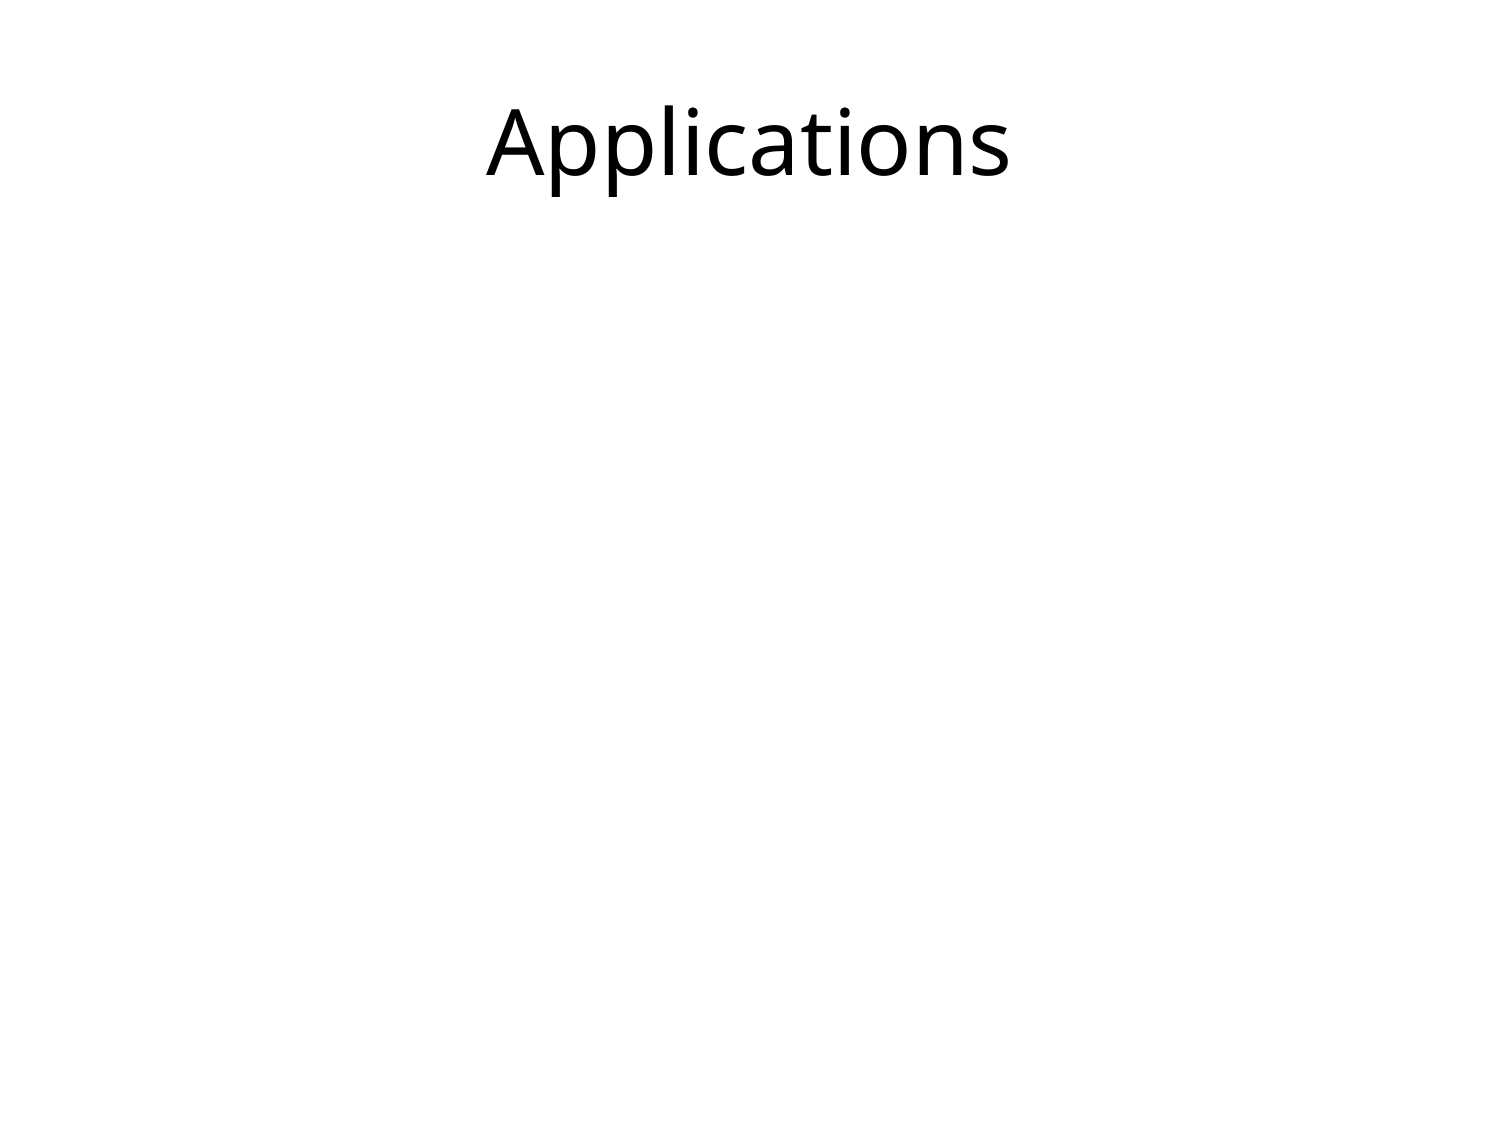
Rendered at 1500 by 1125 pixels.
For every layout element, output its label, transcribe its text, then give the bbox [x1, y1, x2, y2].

title Applications [75, 45, 1425, 233]
